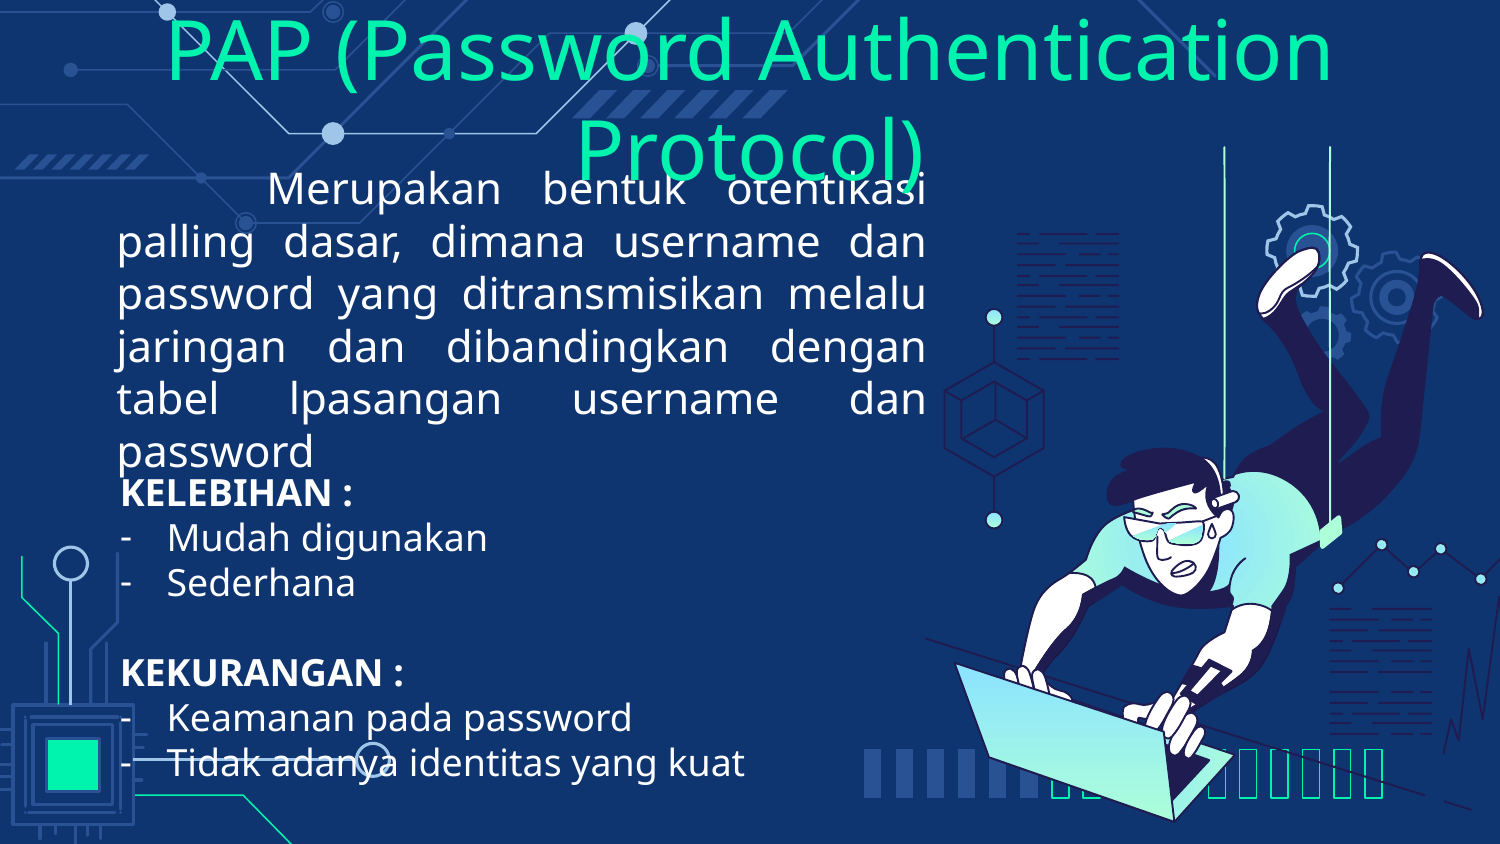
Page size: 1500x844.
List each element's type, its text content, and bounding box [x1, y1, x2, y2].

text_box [924, 145, 1500, 824]
text_box KELEBIHAN : Mudah digunakan Sederhana KEKURANGAN : Keamanan pada password Tidak adanya identitas yang kuat [104, 453, 918, 793]
text_box Merupakan bentuk otentikasi palling dasar, dimana username dan password yang ditransmisikan melalu jaringan dan dibandingkan dengan tabel lpasangan username dan password [101, 160, 918, 401]
title PAP (Password Authentication Protocol) [0, 35, 1500, 160]
